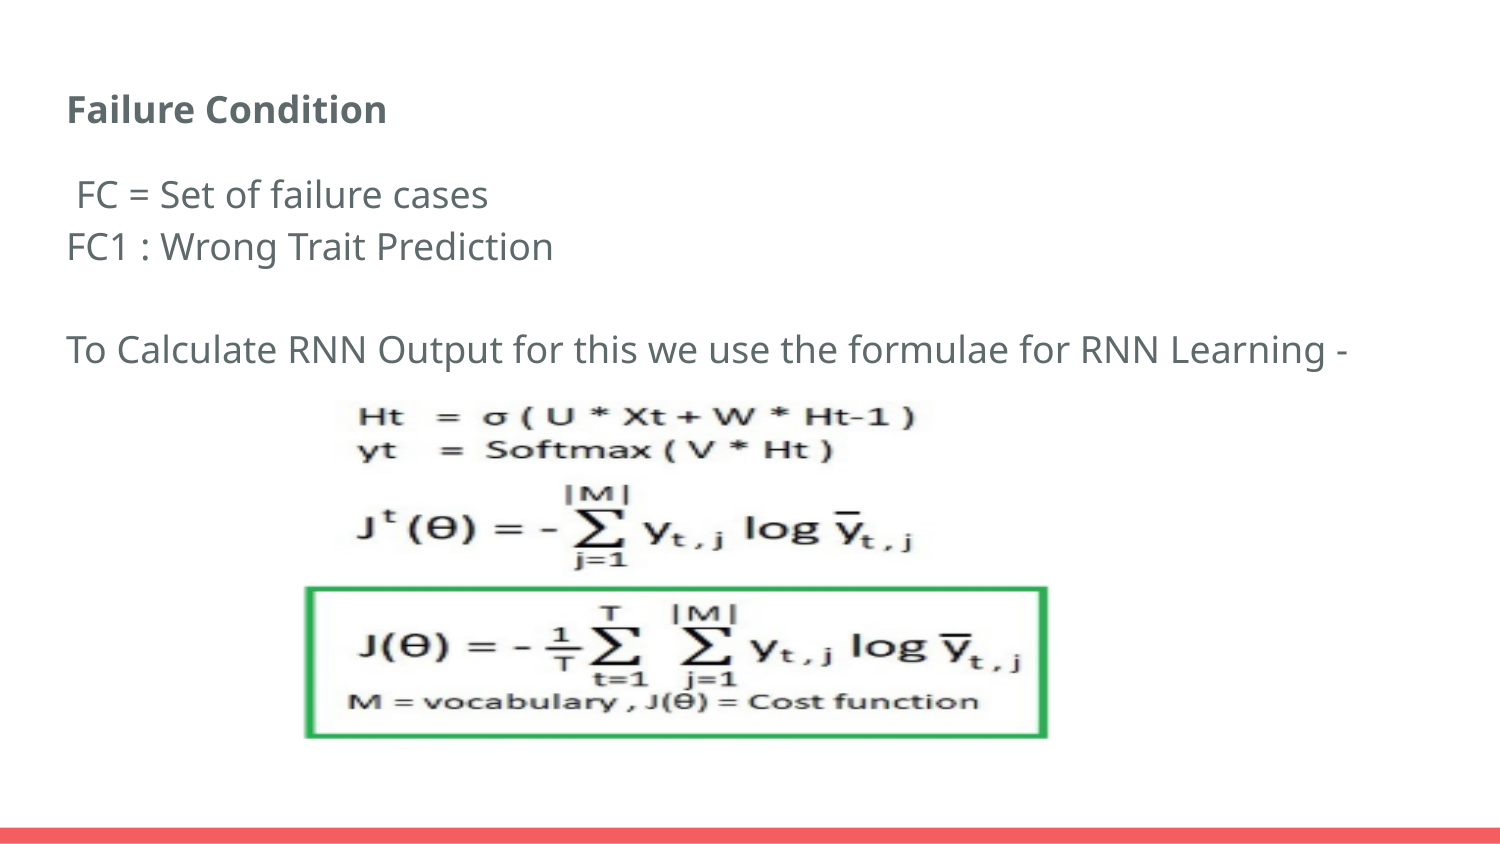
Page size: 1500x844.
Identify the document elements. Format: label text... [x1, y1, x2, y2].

picture [266, 399, 1078, 750]
list Failure Condition FC = Set of failure cases FC1 : Wrong Trait Prediction To Calculate RNN Output for this we use the formulae for RNN Learning - [51, 64, 1449, 750]
